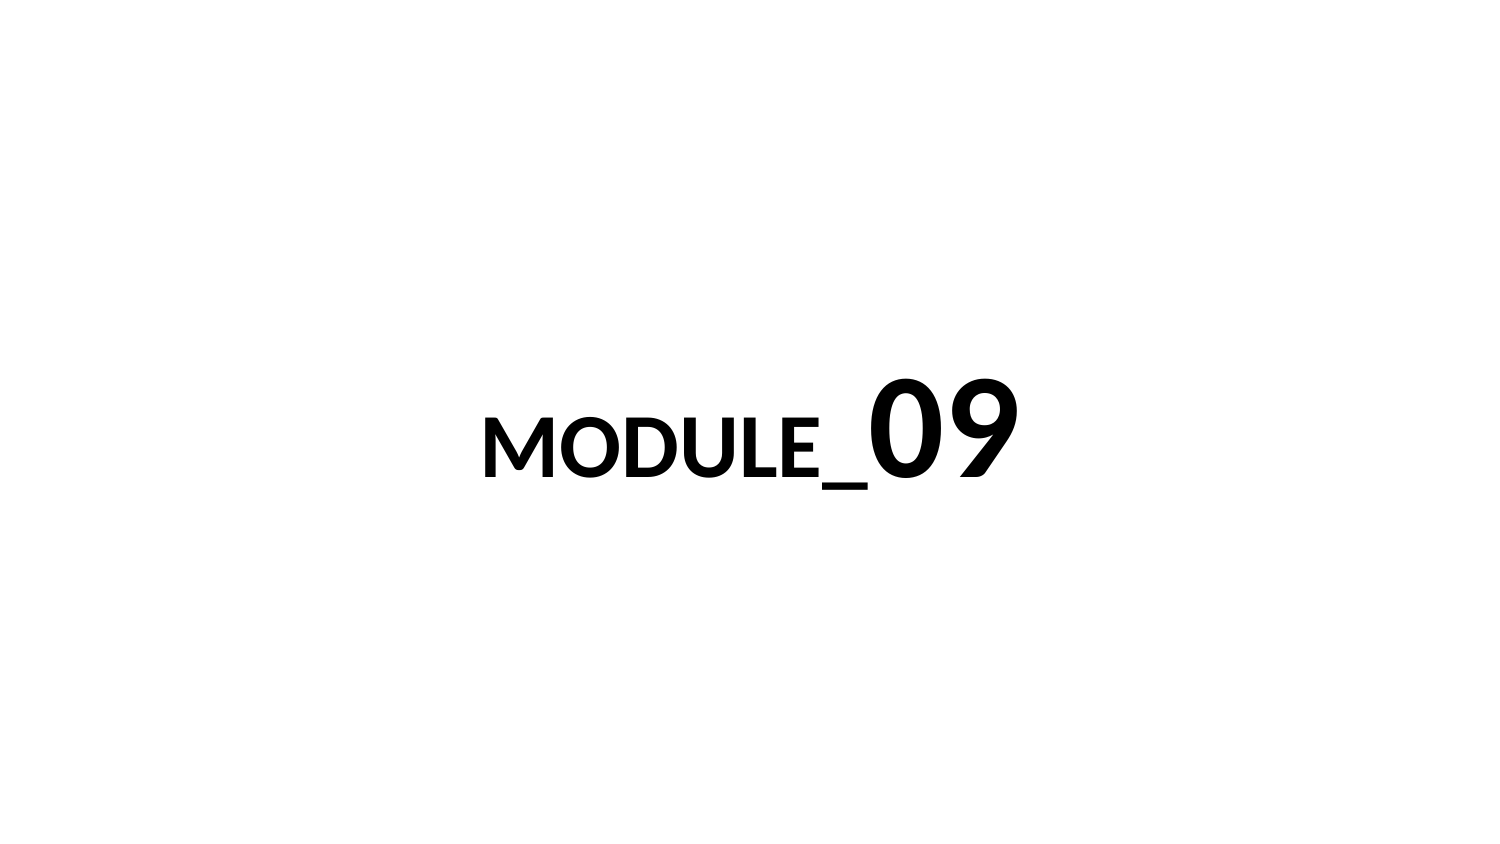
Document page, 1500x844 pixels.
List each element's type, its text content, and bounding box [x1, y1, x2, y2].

text_box MODULE_09 [451, 319, 1049, 524]
